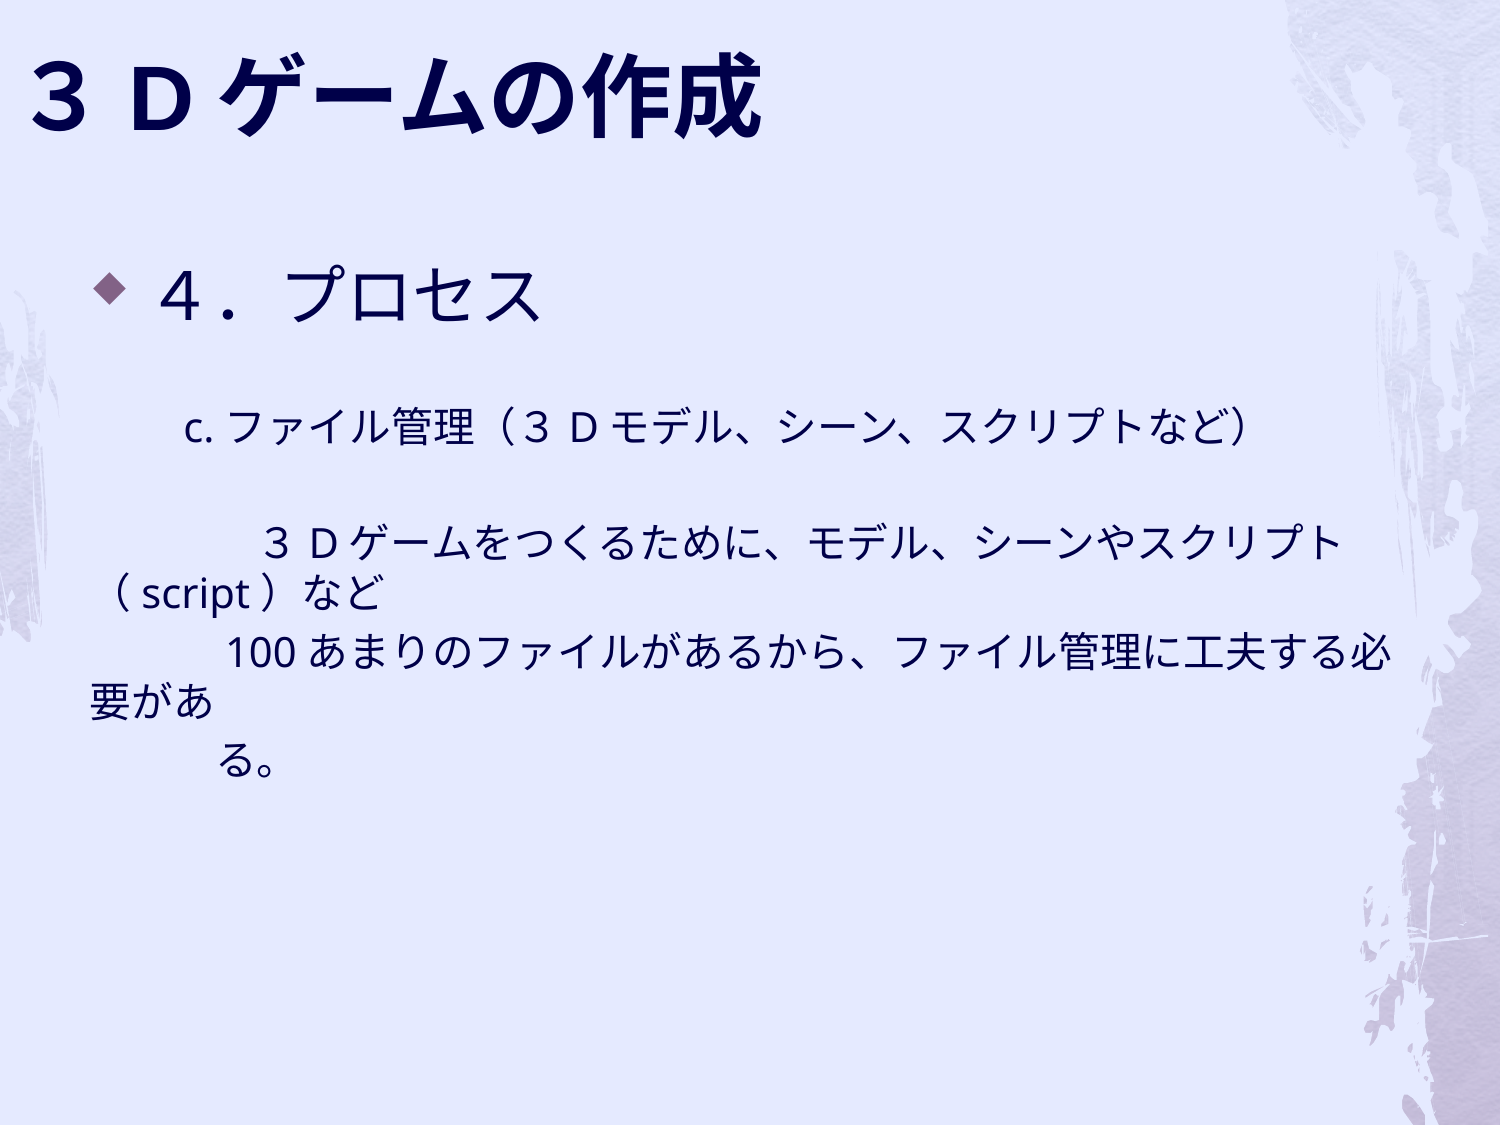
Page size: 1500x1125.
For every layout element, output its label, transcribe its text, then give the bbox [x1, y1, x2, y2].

list ４．プロセス c.ファイル管理（３Dモデル、シーン、スクリプトなど） ３Dゲームをつくるために、モデル、シーンやスクリプト （script）など 100あまりのファイルがあるから、ファイル管理に工夫する必要があ る。 [75, 246, 1425, 989]
text_box ３Dゲームの作成 [0, 0, 1467, 188]
